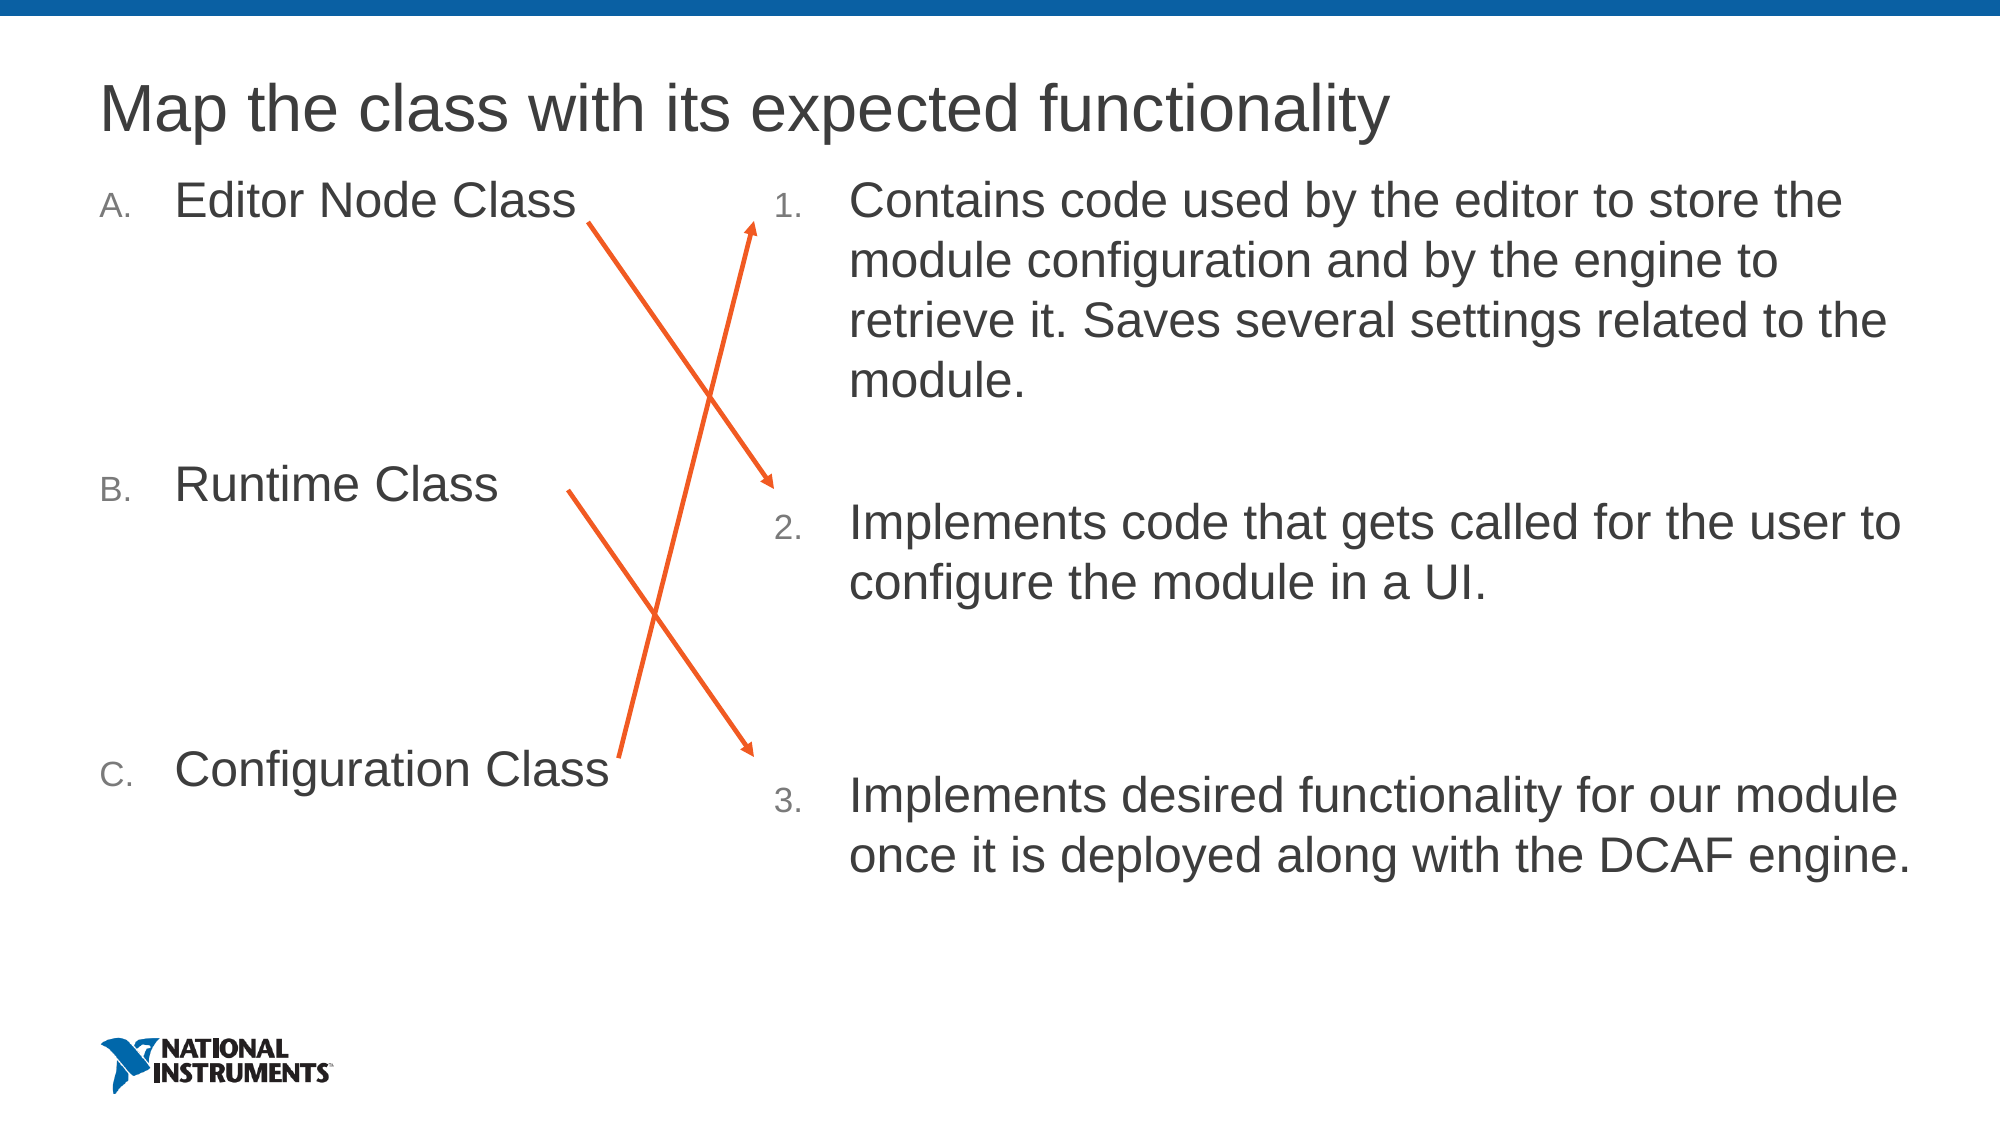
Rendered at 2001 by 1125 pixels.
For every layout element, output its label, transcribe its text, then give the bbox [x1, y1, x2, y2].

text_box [754, 221, 774, 489]
text_box Contains code used by the editor to store the module configuration and by the engine to retrieve it. Saves several settings related to the module. Implements code that gets called for the user to configure the module in a UI. Implements desired functionality for our module once it is deployed along with the DCAF engine. [773, 159, 1956, 964]
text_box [618, 220, 754, 759]
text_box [567, 489, 618, 757]
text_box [587, 221, 618, 489]
title Map the class with its expected functionality [99, 60, 1900, 160]
list Editor Node Class Runtime Class Configuration Class [99, 159, 669, 964]
